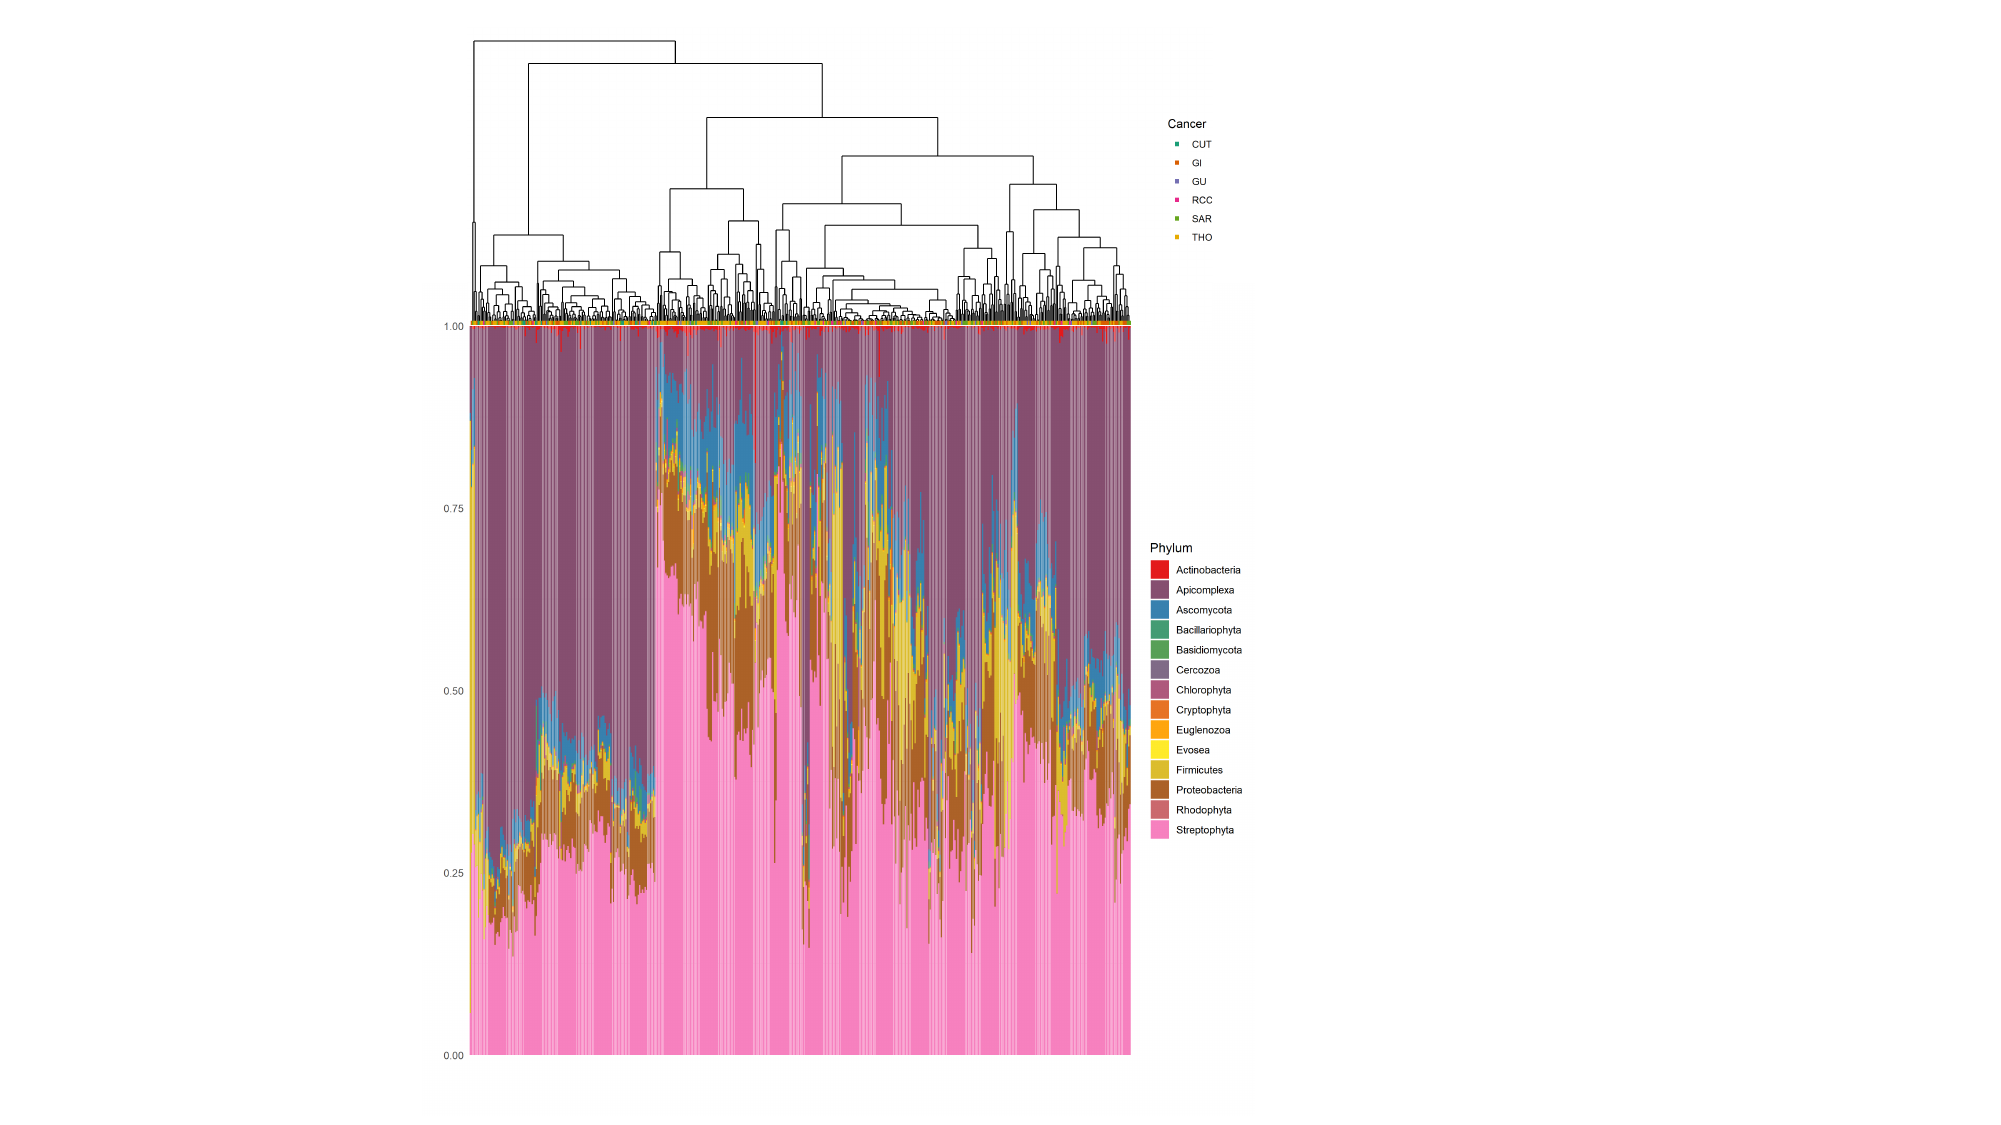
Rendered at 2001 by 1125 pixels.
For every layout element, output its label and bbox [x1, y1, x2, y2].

text_box [422, 27, 1255, 1116]
